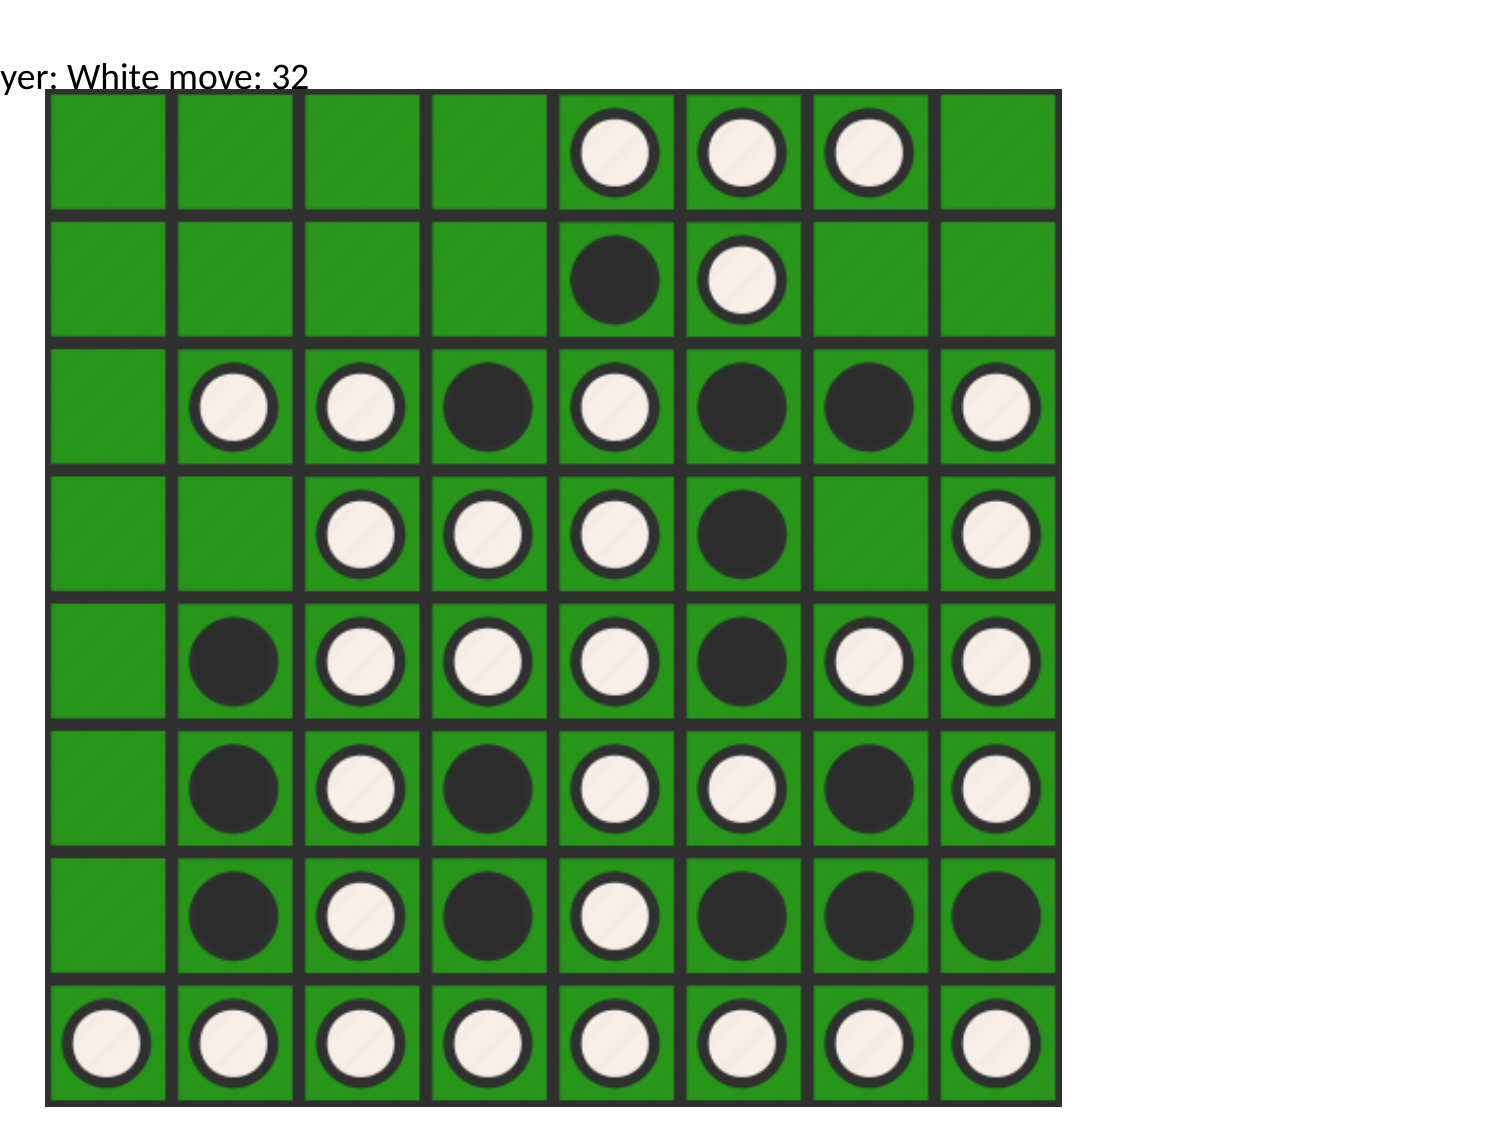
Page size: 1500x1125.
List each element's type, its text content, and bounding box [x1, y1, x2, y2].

text_box turn: 42 player: White move: 32 [0, 44, 325, 105]
picture [44, 89, 1062, 1107]
